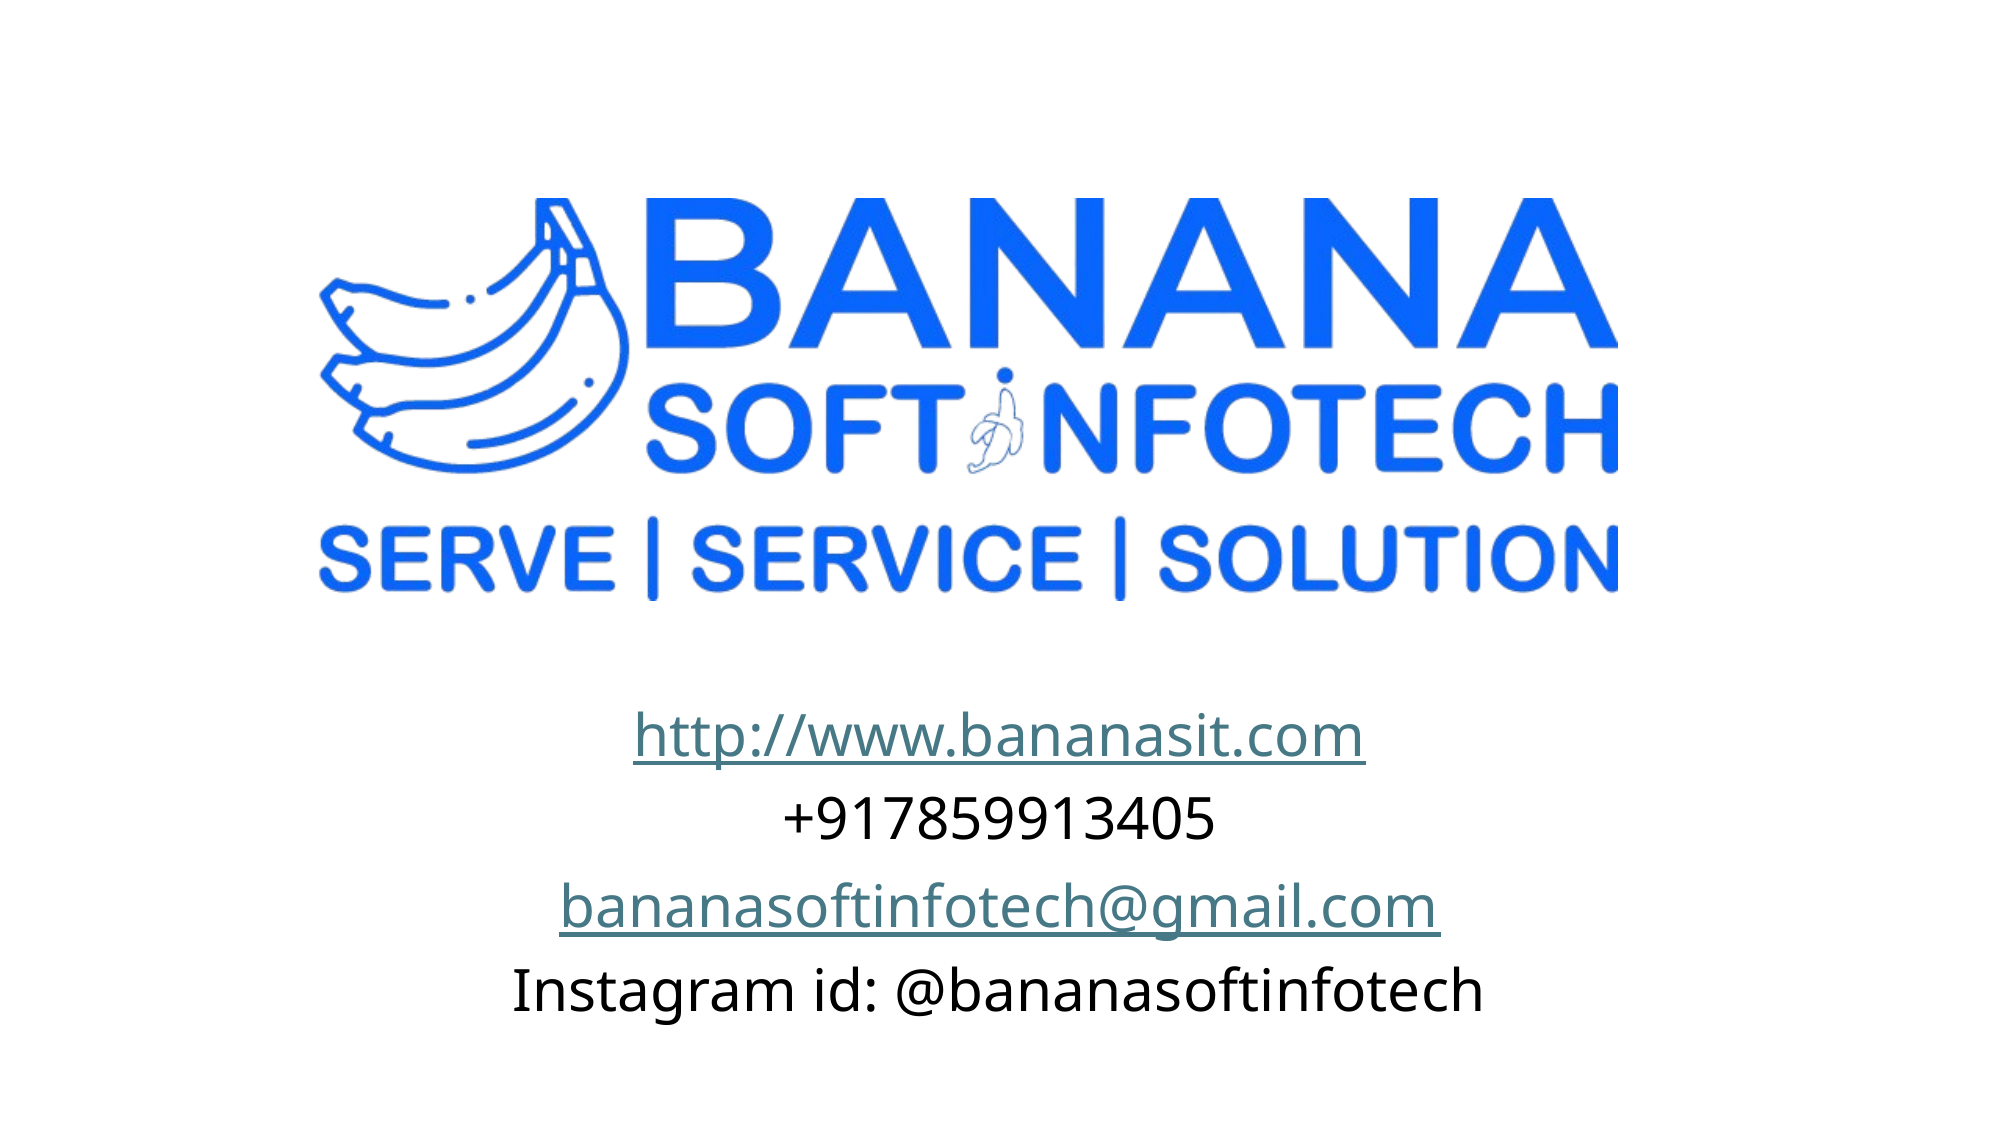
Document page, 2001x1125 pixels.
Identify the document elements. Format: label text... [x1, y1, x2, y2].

picture [318, 198, 1618, 601]
subtitle http://www.bananasit.com +917859913405 bananasoftinfotech@gmail.com Instagram id: @bananasoftinfotech [249, 690, 1750, 1032]
